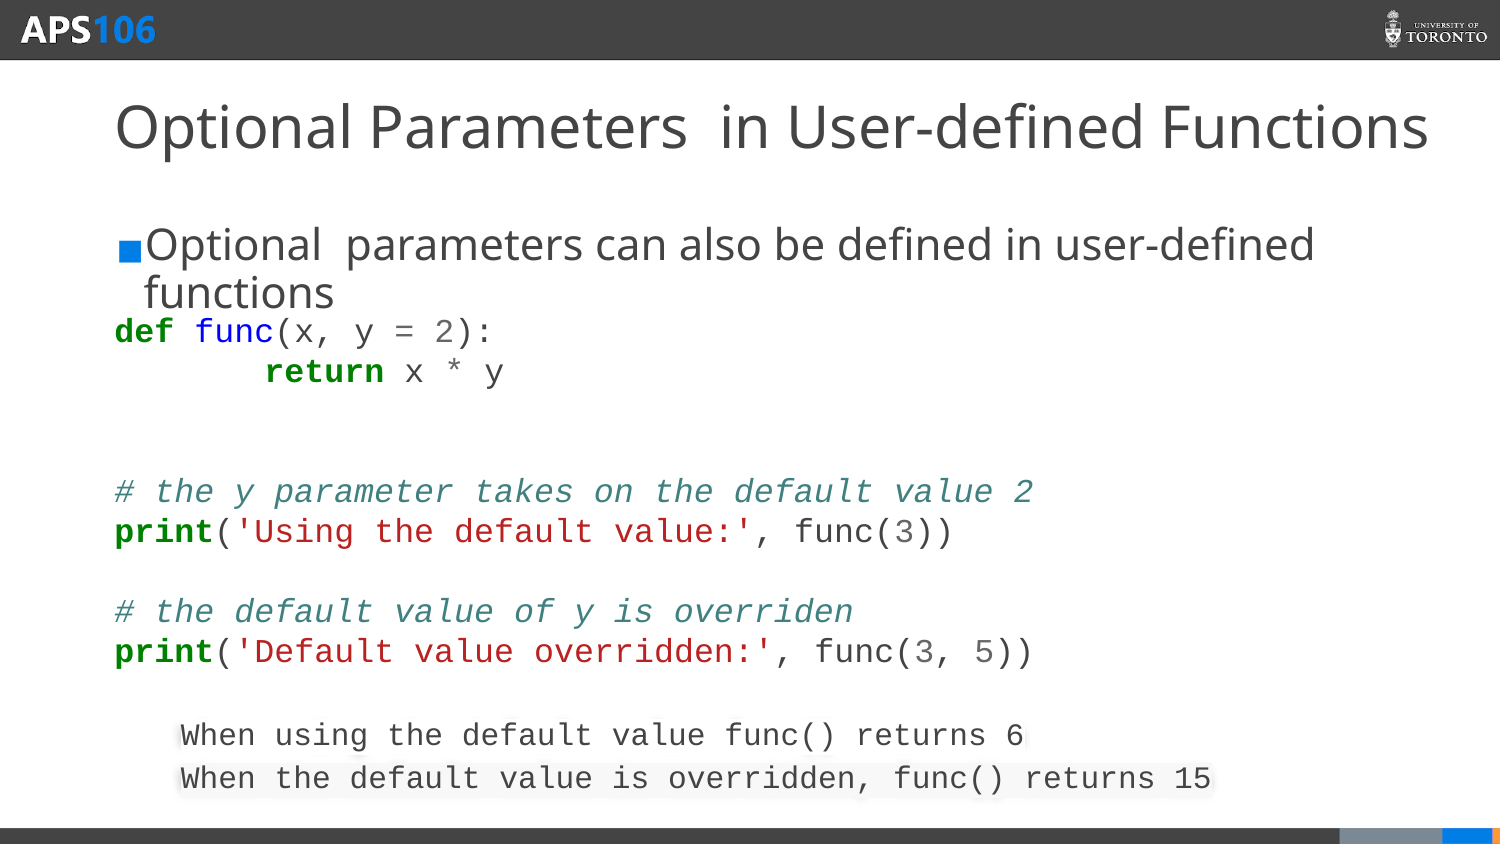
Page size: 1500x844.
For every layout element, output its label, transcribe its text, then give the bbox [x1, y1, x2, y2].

picture [0, 0, 1500, 844]
title Optional Parameters in User-defined Functions [103, 89, 1444, 171]
text_box When using the default value func() returns 6 When the default value is overridden, func() returns 15 [169, 702, 1338, 806]
list Optional parameters can also be defined in user-defined functions [103, 217, 1500, 337]
text_box def func(x, y = 2): return x * y # the y parameter takes on the default value 2 print('Using the default value:', func(3)) # the default value of y is overriden print('Default value overridden:', func(3, 5)) [103, 298, 1243, 723]
